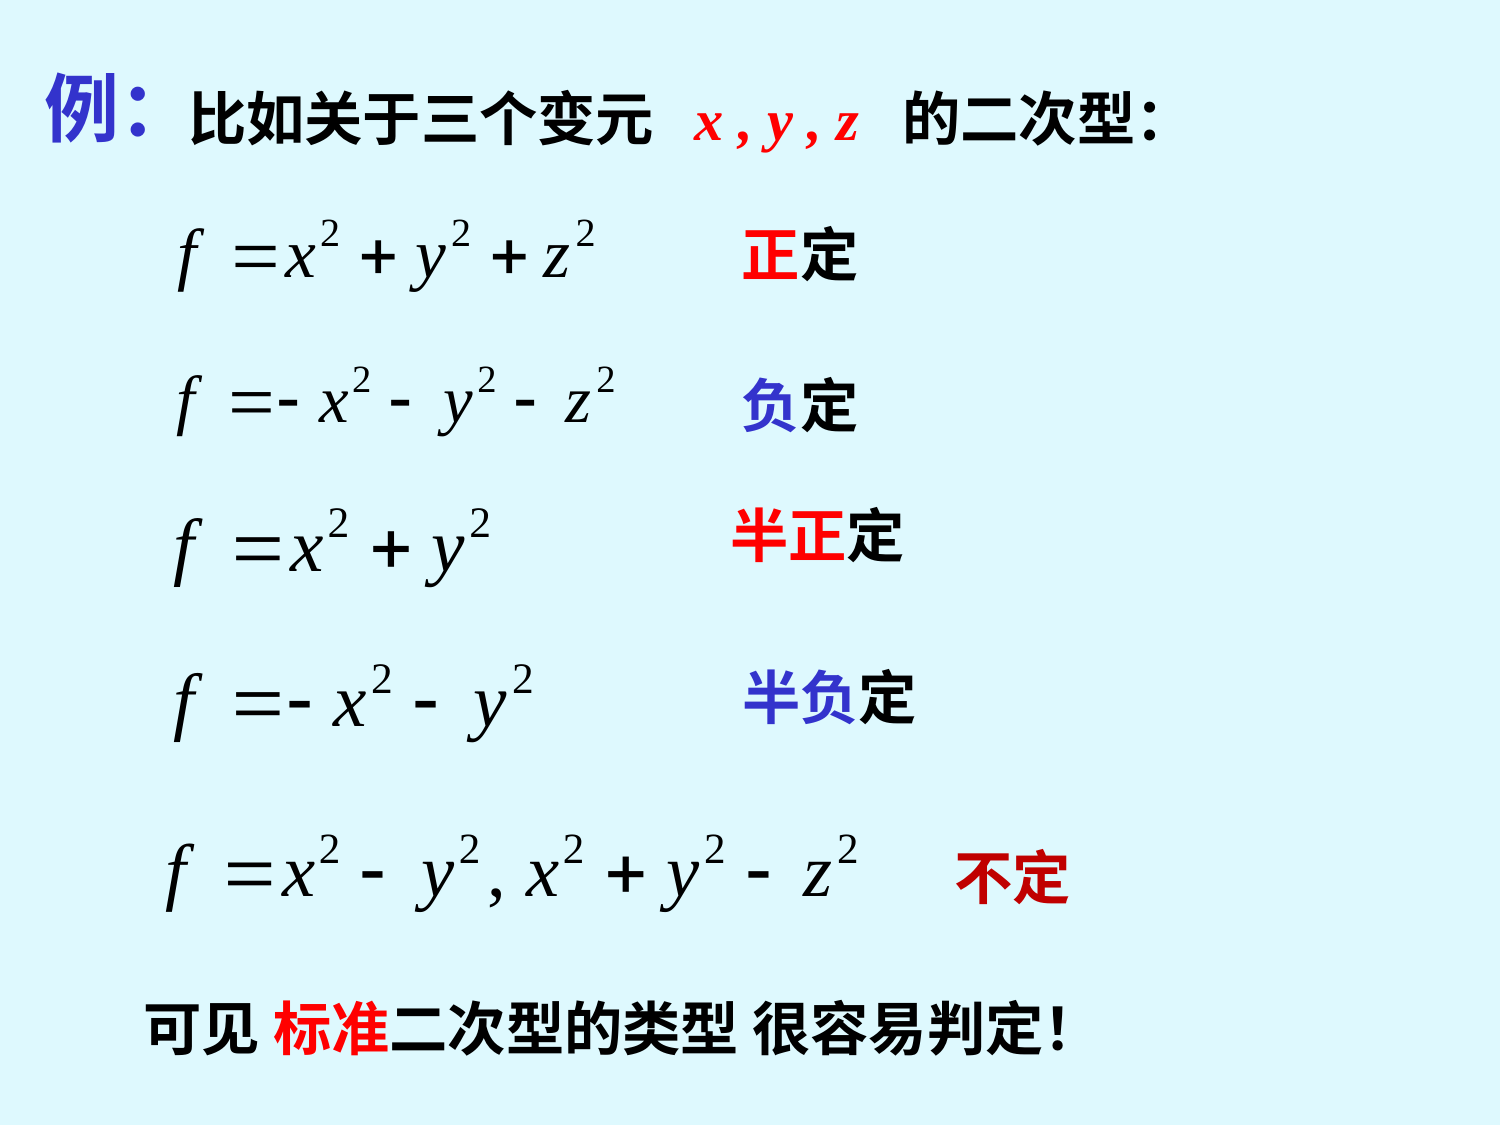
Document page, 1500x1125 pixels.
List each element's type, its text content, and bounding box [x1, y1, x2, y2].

text_box 正定 [727, 211, 874, 296]
text_box 例： [29, 54, 195, 160]
text_box 半负定 [727, 653, 932, 739]
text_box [147, 489, 505, 603]
text_box 负定 [727, 361, 874, 447]
text_box 不定 [939, 834, 1087, 919]
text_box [153, 202, 611, 306]
text_box 比如关于三个变元 x , y , z 的二次型： [195, 74, 1209, 160]
text_box 可见 标准二次型的类型 很容易判定！ [128, 984, 1117, 1070]
text_box 半正定 [715, 491, 921, 577]
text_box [147, 645, 549, 759]
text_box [140, 815, 875, 928]
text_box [153, 349, 627, 450]
